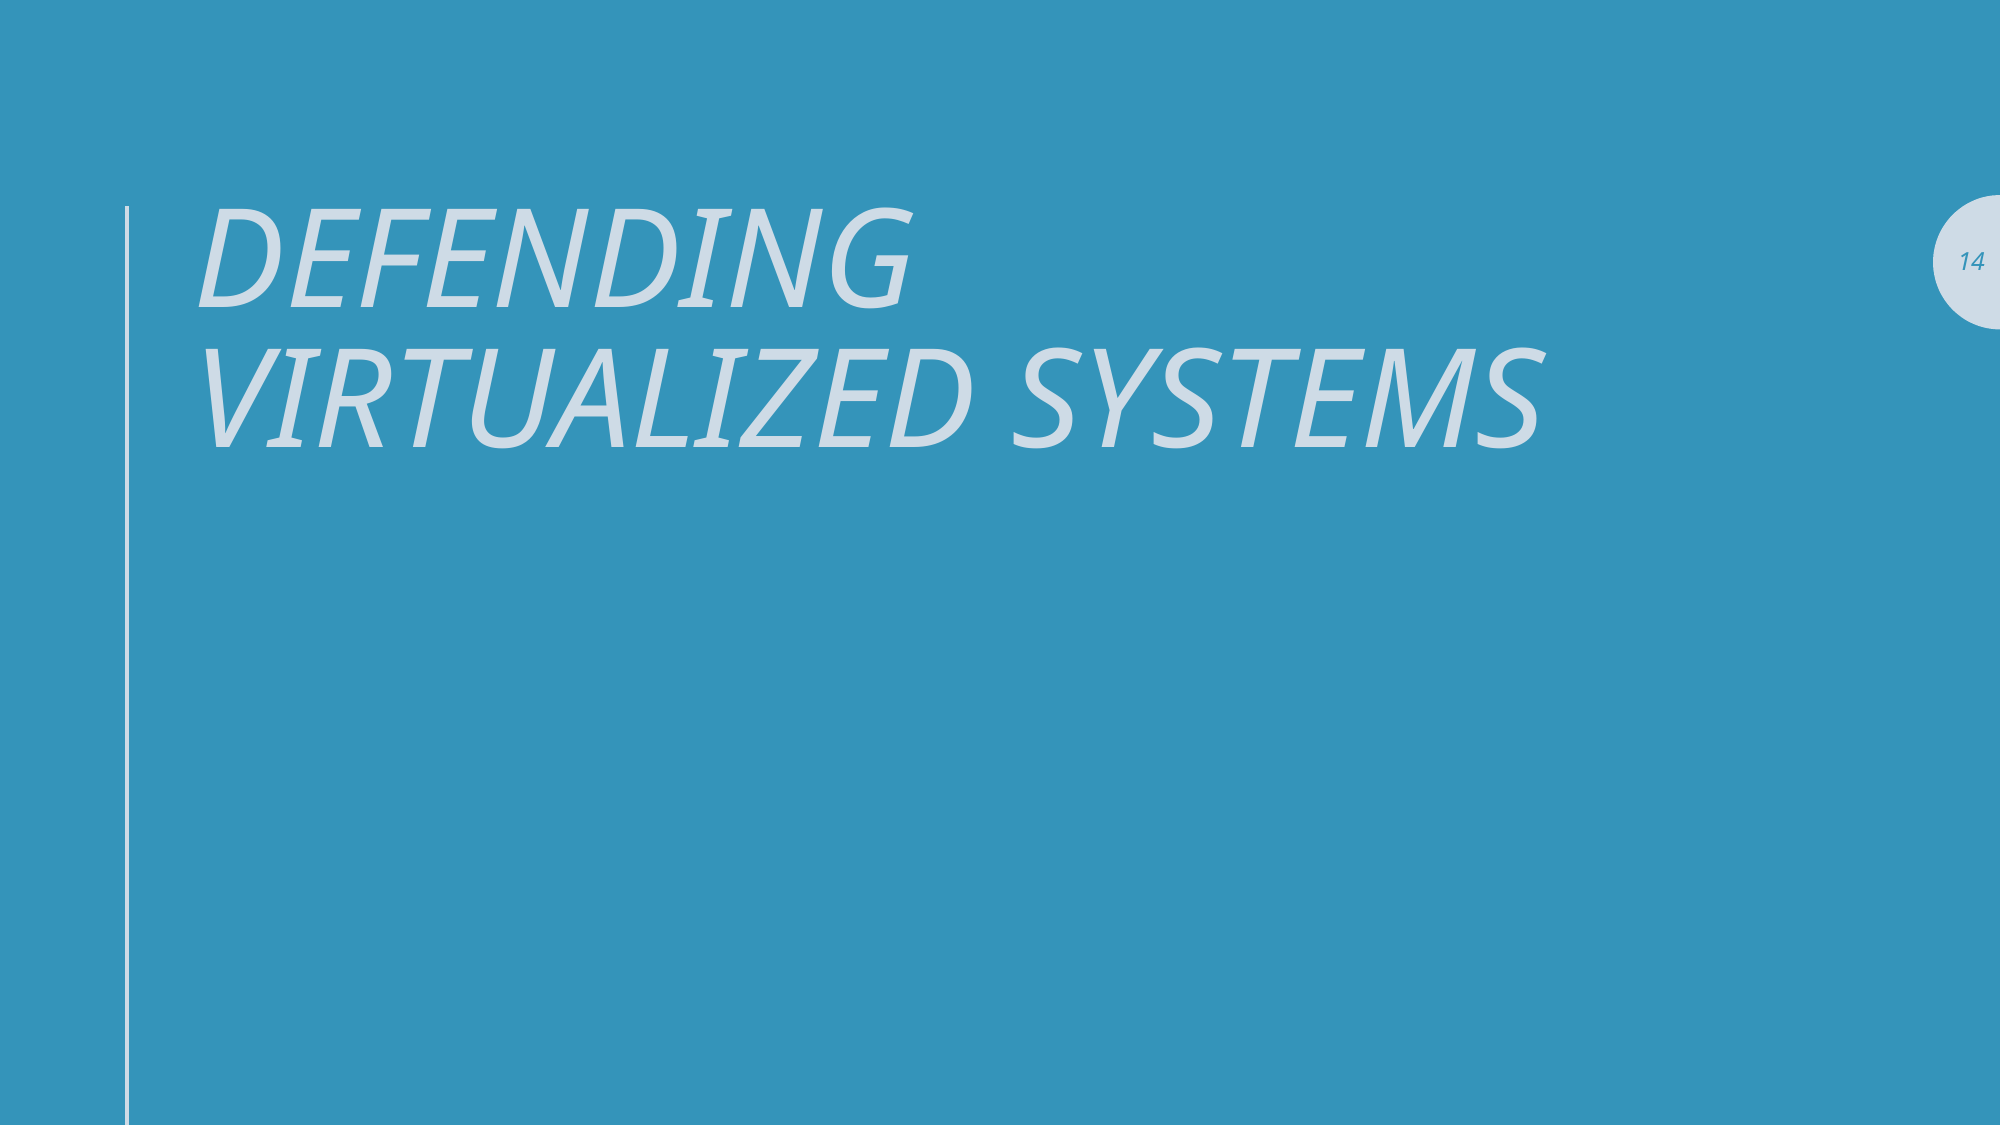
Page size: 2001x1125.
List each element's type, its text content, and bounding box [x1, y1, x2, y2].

title Defending Virtualized systems [178, 187, 1700, 888]
slide_number 14 [1933, 232, 2000, 293]
